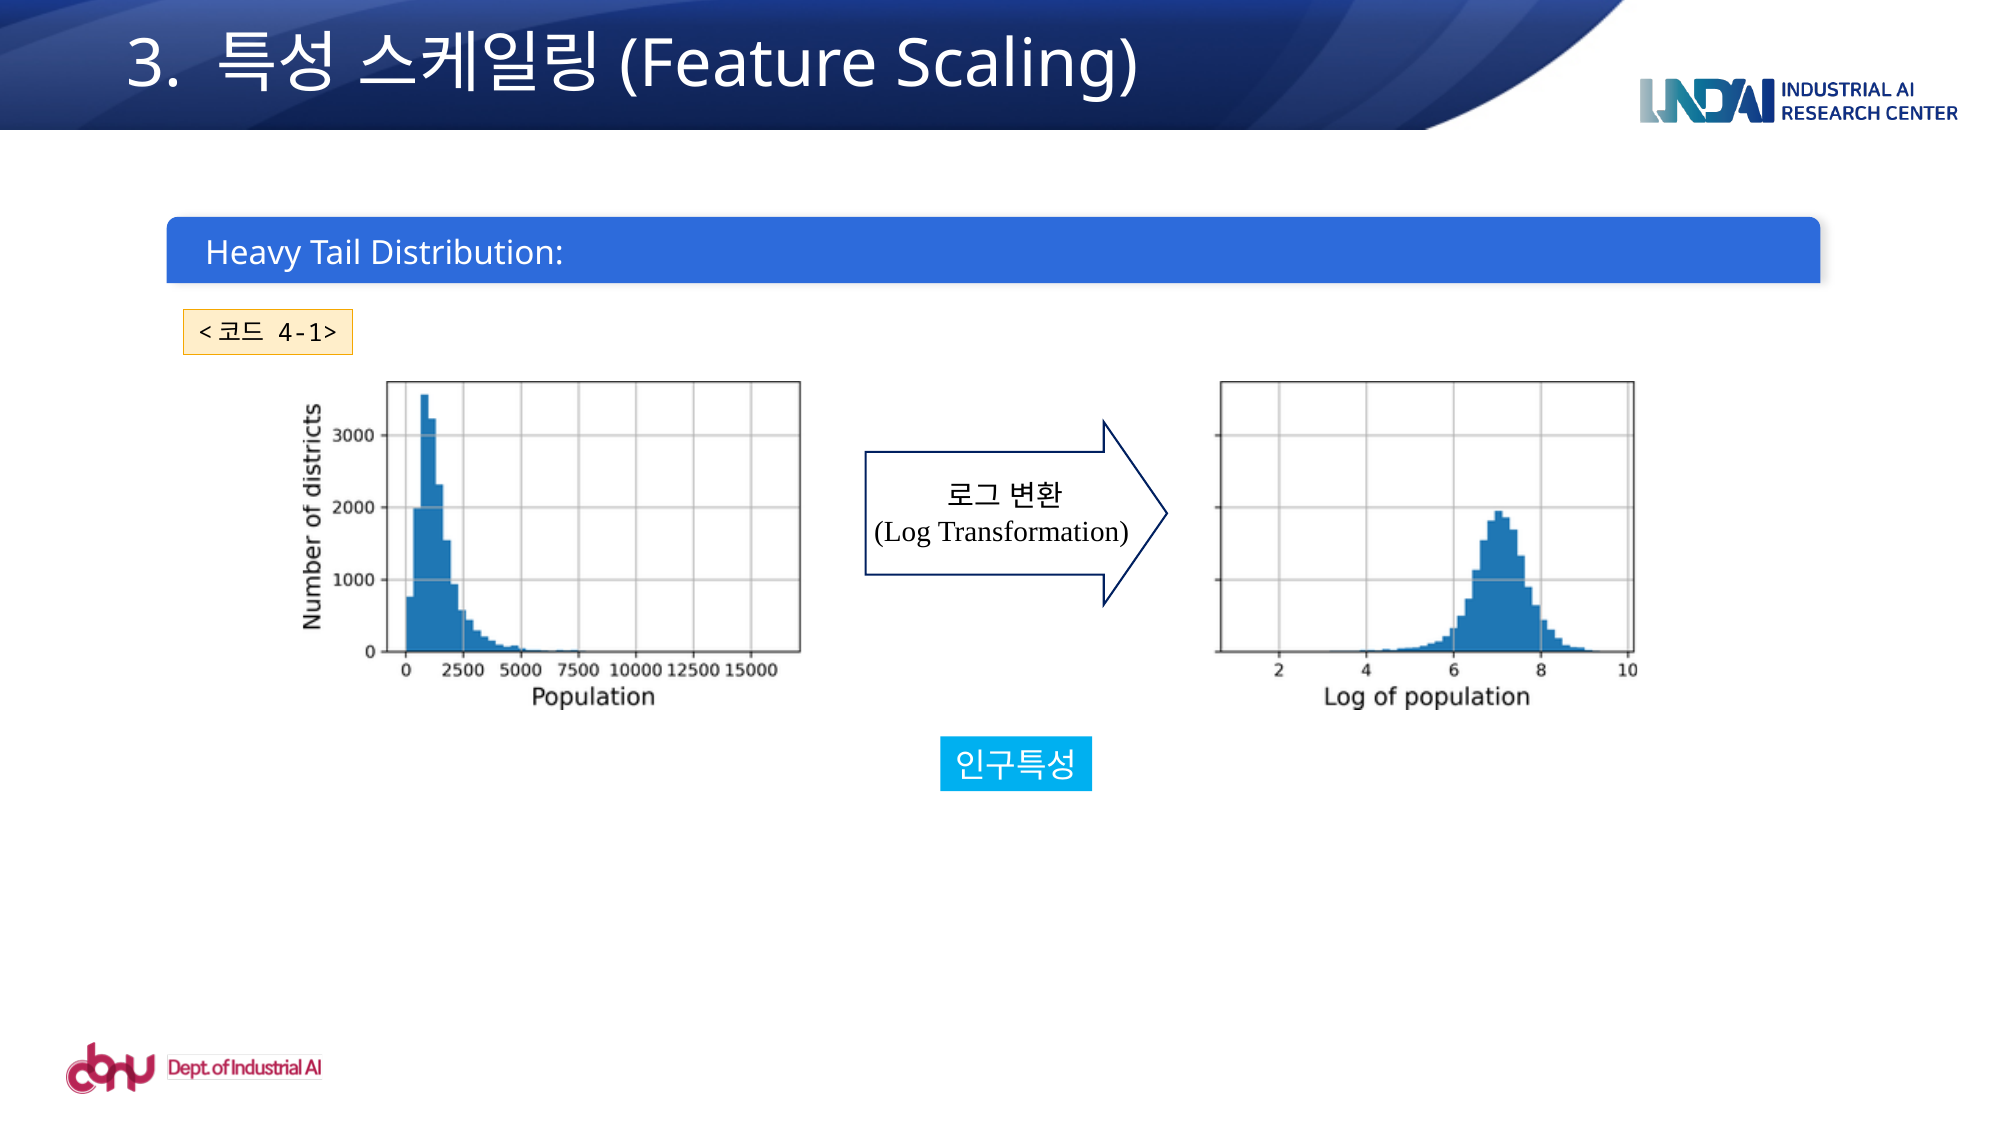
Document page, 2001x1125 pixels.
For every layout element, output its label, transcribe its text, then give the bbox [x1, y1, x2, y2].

picture [66, 1042, 333, 1094]
text_box Heavy Tail Distribution: [166, 216, 1821, 284]
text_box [854, 421, 1168, 605]
text_box <코드 4-1> [183, 309, 353, 355]
text_box 3. 특성 스케일링(Feature Scaling) [111, 12, 1391, 118]
picture [302, 381, 811, 710]
picture [0, 0, 2000, 130]
picture [1210, 381, 1638, 710]
text_box 인구특성 [940, 736, 1093, 792]
